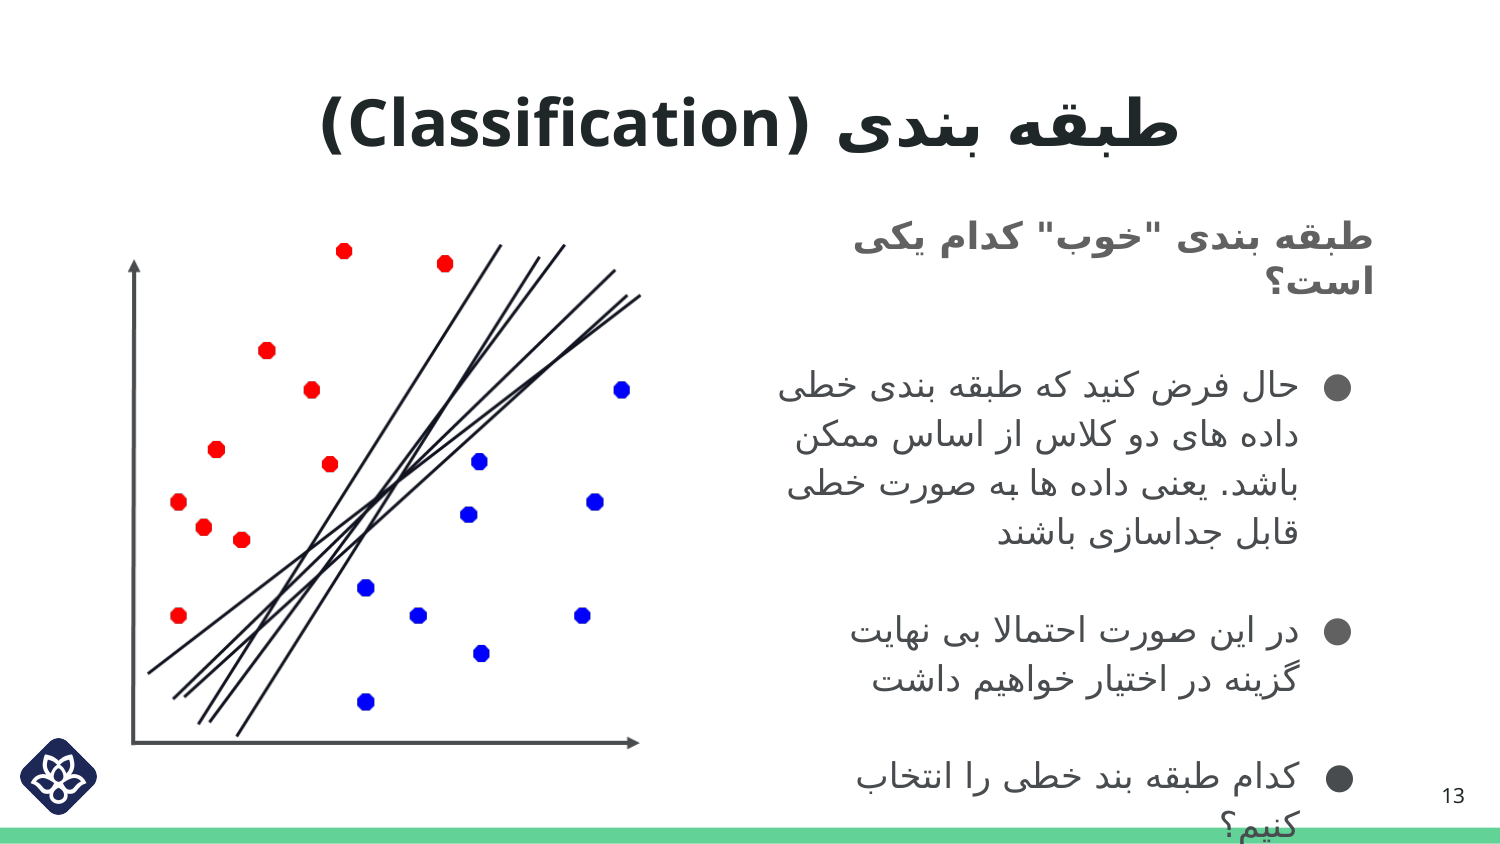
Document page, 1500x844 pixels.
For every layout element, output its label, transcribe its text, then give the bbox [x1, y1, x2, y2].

text_box طبقه بندی "خوب" کدام یکی است؟ حال فرض کنید که طبقه بندی خطی داده های دو کلاس از اساس ممکن باشد. یعنی داده ها به صورت خطی قابل جداسازی باشند در این صورت احتمالا بی نهایت گزینه در اختیار خواهیم داشت کدام طبقه بند خطی را انتخاب کنیم؟ [750, 197, 1390, 844]
picture [20, 738, 97, 815]
picture [120, 242, 653, 756]
title طبقه بندی (Classification) [51, 72, 1449, 167]
slide_number ‹#› [1390, 764, 1480, 830]
